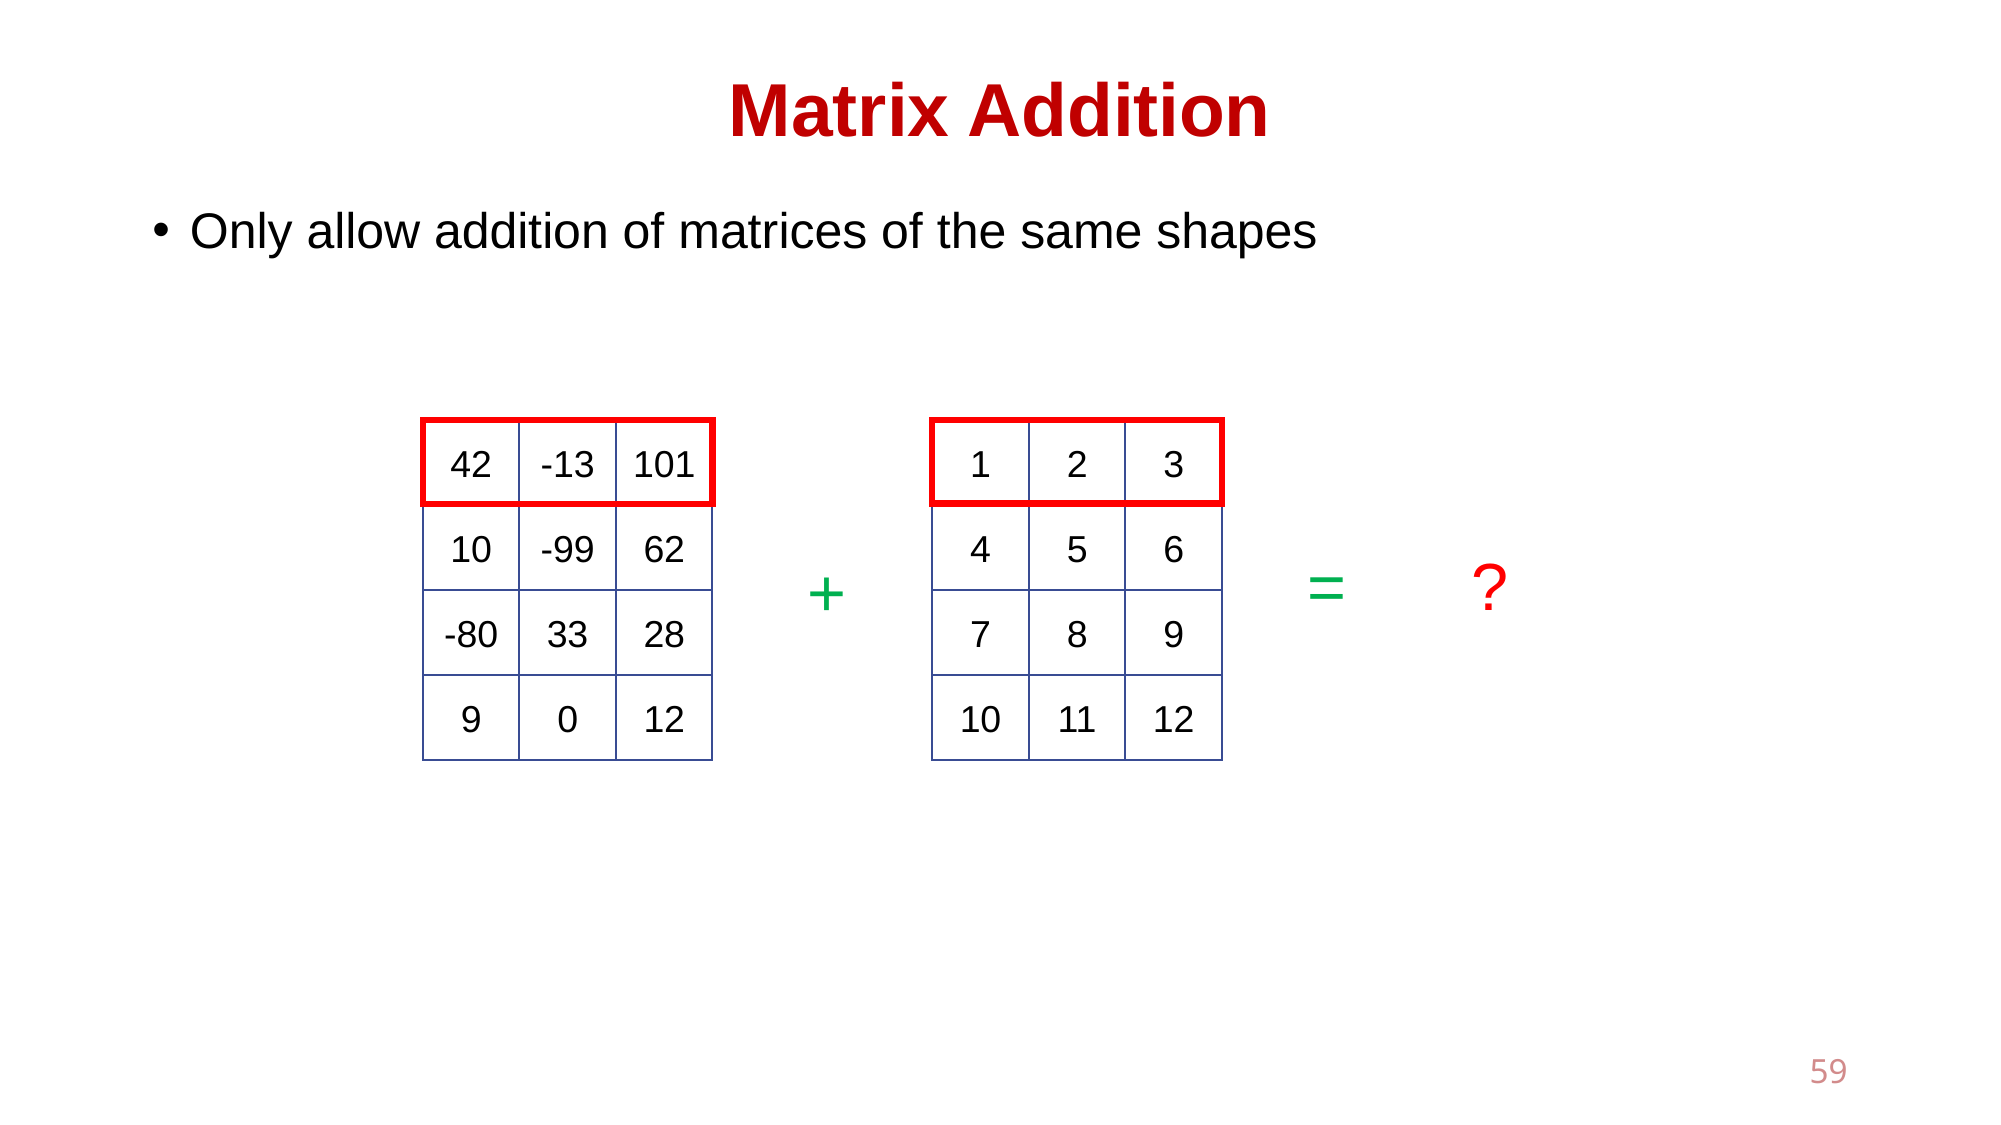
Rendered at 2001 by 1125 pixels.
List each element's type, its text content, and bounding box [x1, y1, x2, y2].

text_box ? [1432, 536, 1547, 632]
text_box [932, 420, 1222, 761]
text_box + [770, 542, 885, 638]
slide_number 59 [1412, 1042, 1863, 1103]
title Matrix Addition [137, 59, 1863, 166]
text_box = [1270, 536, 1384, 632]
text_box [422, 420, 713, 761]
list Only allow addition of matrices of the same shapes [137, 197, 1863, 1025]
